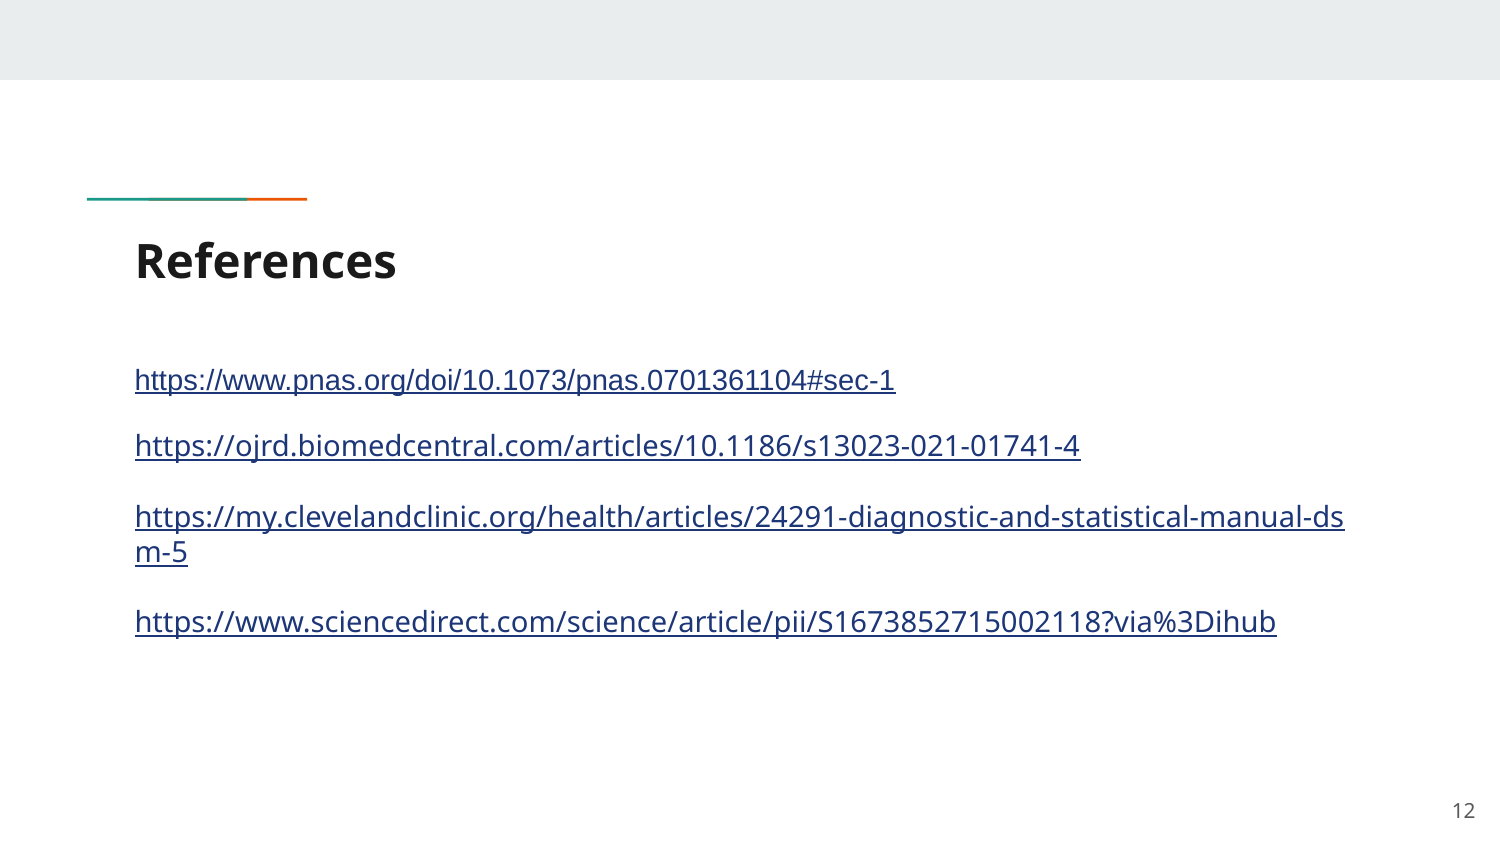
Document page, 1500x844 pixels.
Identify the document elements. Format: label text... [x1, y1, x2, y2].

slide_number 12 [1400, 779, 1491, 844]
list https://www.pnas.org/doi/10.1073/pnas.0701361104#sec-1 https://ojrd.biomedcentral.com/articles/10.1186/s13023-021-01741-4 https://my.clevelandclinic.org/health/articles/24291-diagnostic-and-statistical-manual-dsm-5 https://www.sciencedirect.com/science/article/pii/S1673852715002118?via%3Dihub [119, 341, 1381, 724]
title References [119, 216, 1381, 305]
